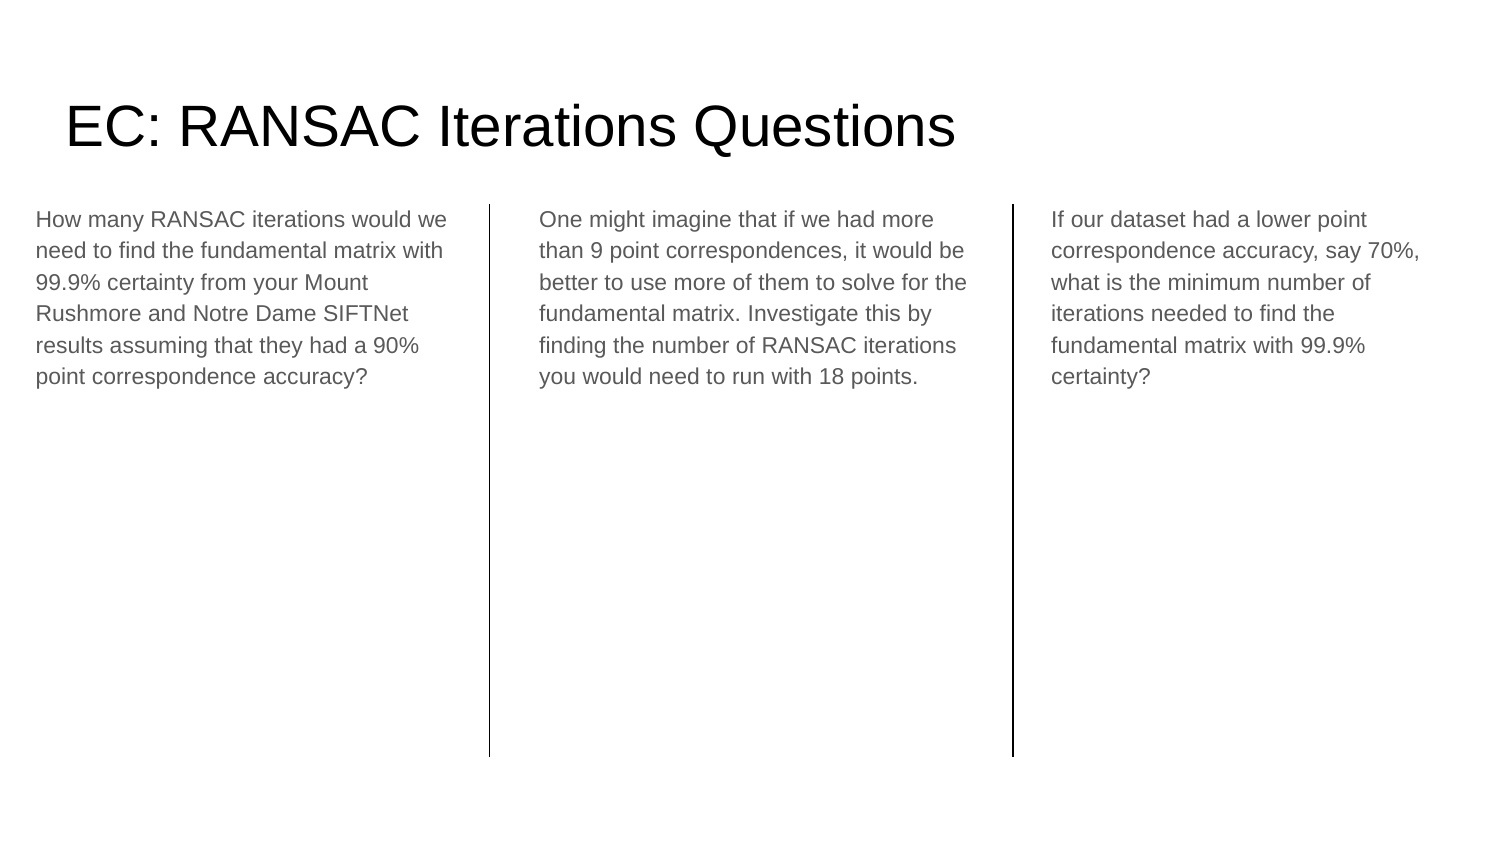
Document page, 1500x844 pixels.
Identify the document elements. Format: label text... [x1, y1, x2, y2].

text_box How many RANSAC iterations would we need to find the fundamental matrix with 99.9% certainty from your Mount Rushmore and Notre Dame SIFTNet results assuming that they had a 90% point correspondence accuracy? [0, 185, 471, 746]
text_box One might imagine that if we had more than 9 point correspondences, it would be better to use more of them to solve for the fundamental matrix. Investigate this by finding the number of RANSAC iterations you would need to run with 18 points. [503, 185, 989, 746]
text_box EC: RANSAC Iterations Questions [51, 72, 1449, 167]
text_box If our dataset had a lower point correspondence accuracy, say 70%, what is the minimum number of iterations needed to find the fundamental matrix with 99.9% certainty? [1015, 185, 1460, 746]
